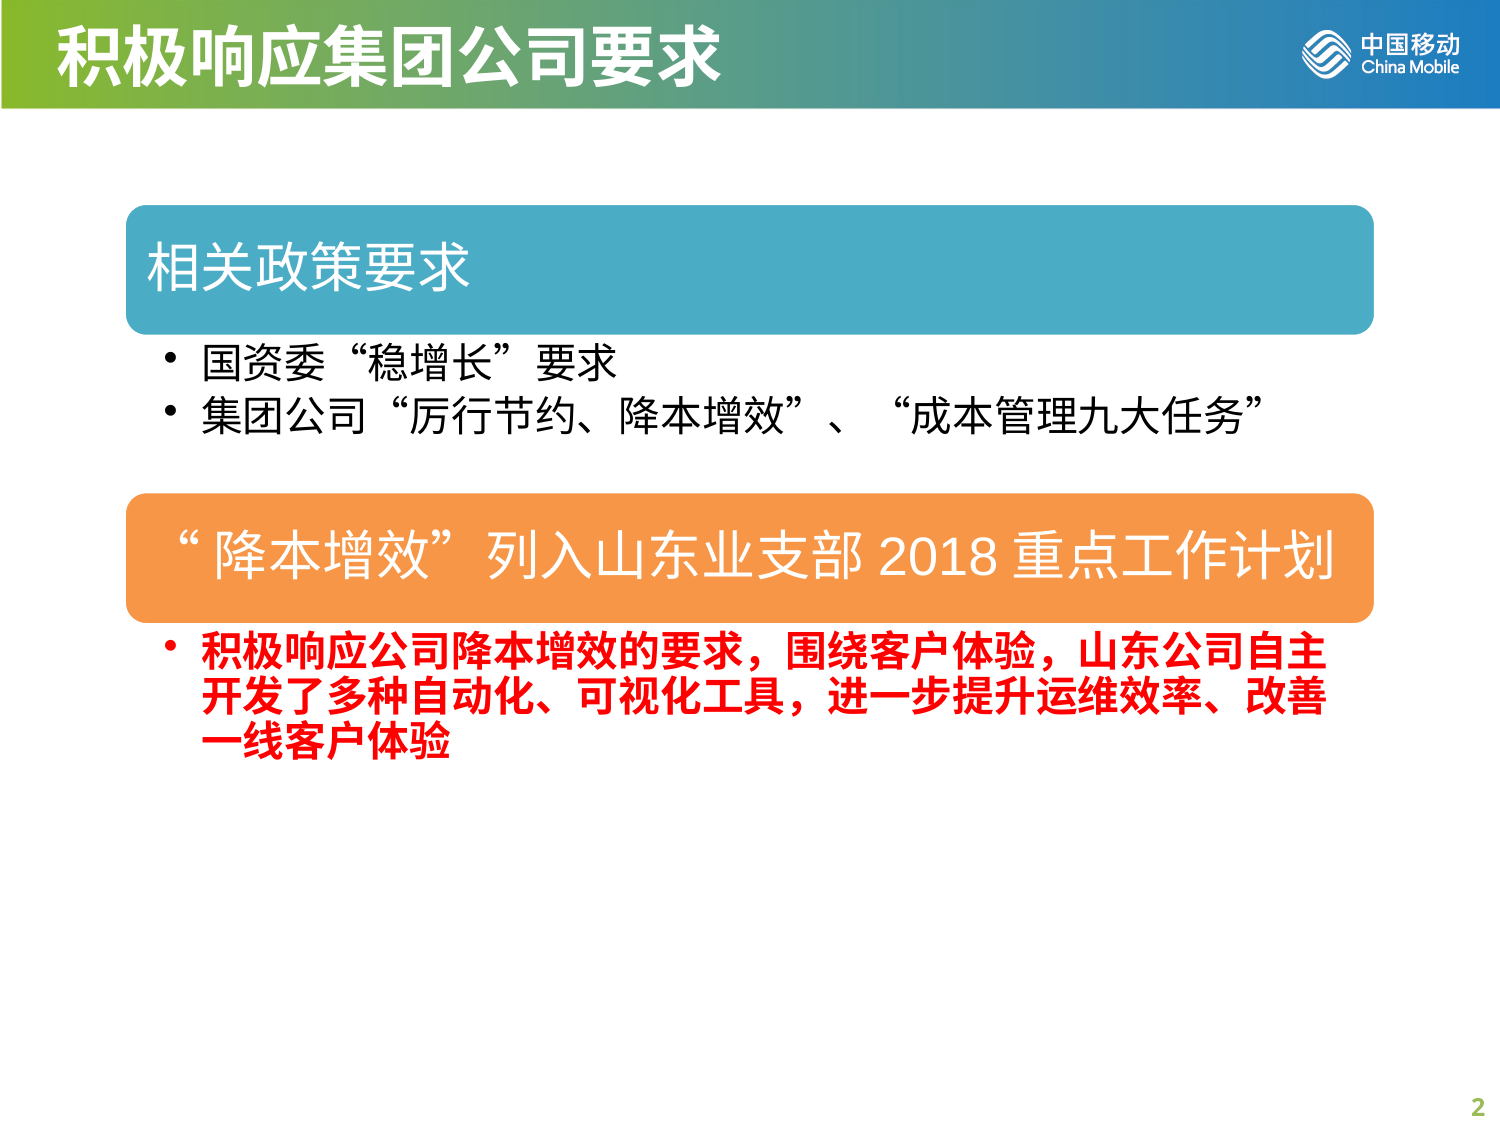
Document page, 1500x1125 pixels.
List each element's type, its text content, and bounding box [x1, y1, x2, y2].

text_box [123, 184, 1377, 852]
picture [0, 0, 1500, 1125]
title 积极响应集团公司要求 [41, 7, 1392, 110]
